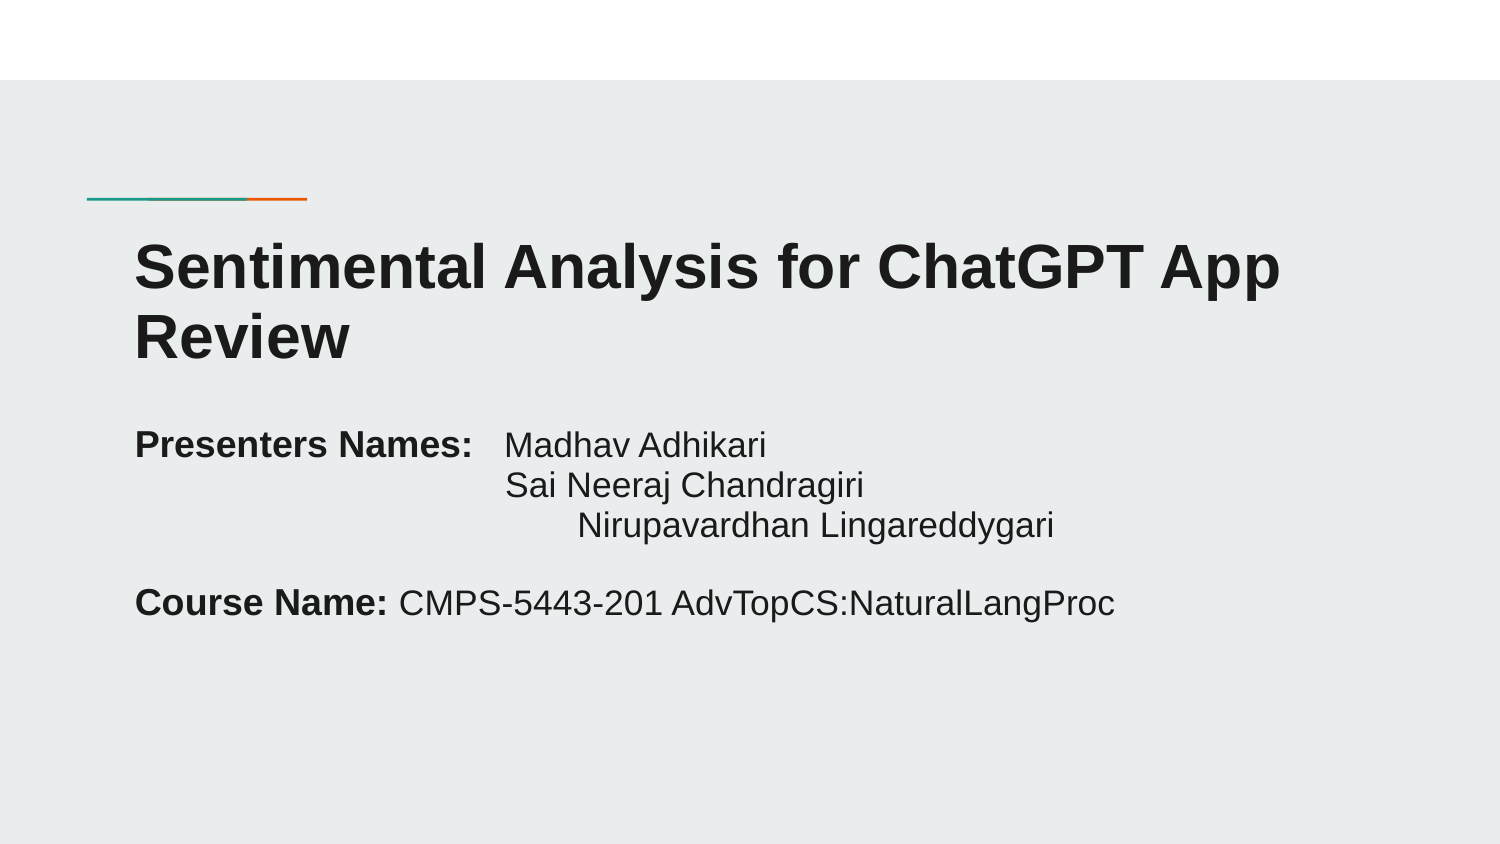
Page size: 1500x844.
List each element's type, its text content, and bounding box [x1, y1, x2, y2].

title Sentimental Analysis for ChatGPT App Review [119, 216, 1381, 408]
subtitle Presenters Names: Madhav Adhikari Sai Neeraj Chandragiri Nirupavardhan Lingareddygari Course Name: CMPS-5443-201 AdvTopCS:NaturalLangProc [119, 408, 1466, 776]
